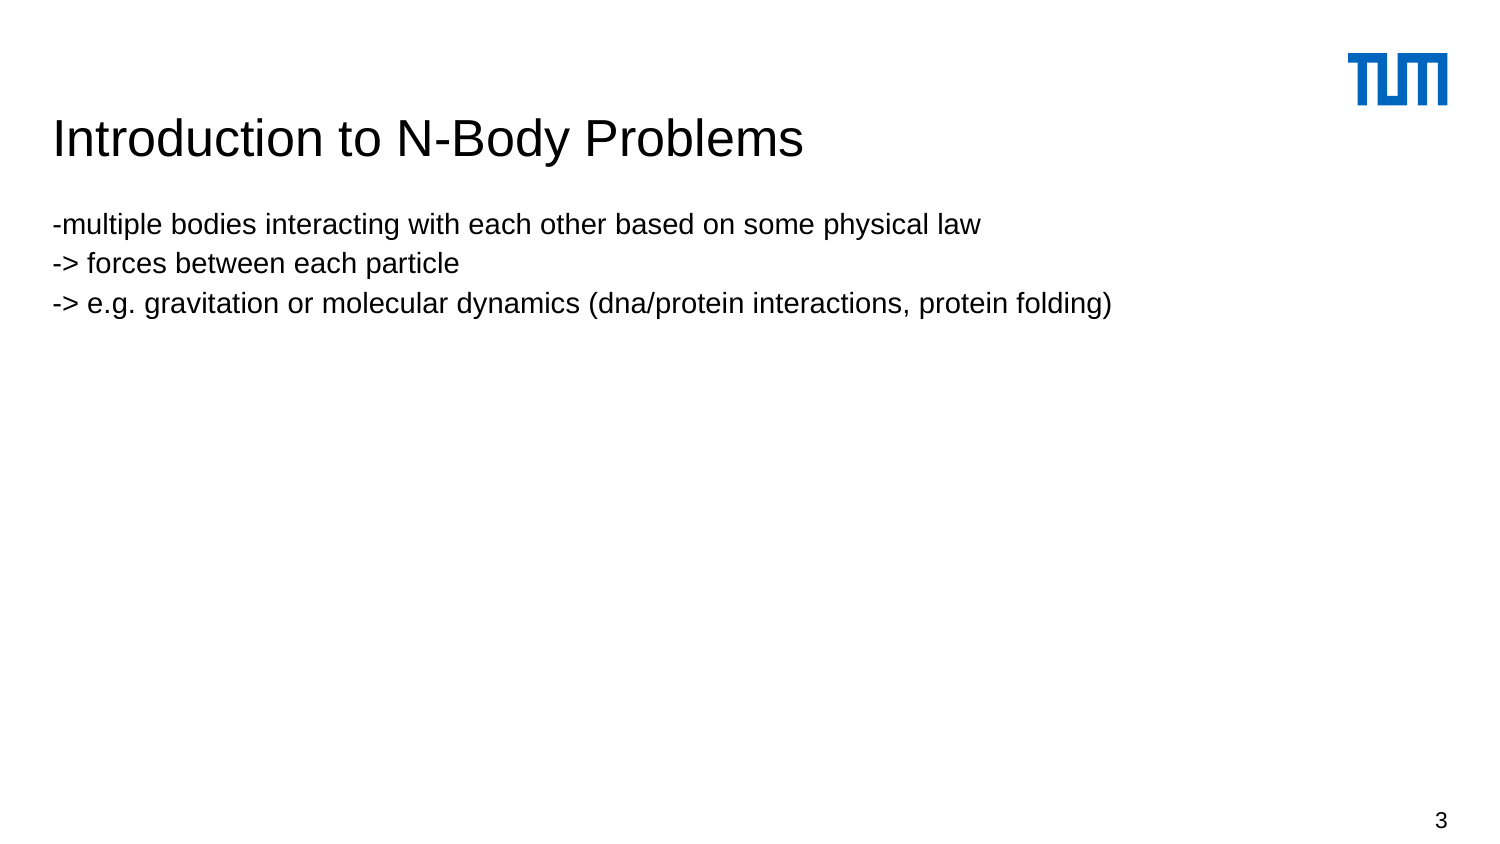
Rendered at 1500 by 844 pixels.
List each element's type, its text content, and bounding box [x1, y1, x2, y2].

list -multiple bodies interacting with each other based on some physical law -> forces between each particle -> e.g. gravitation or molecular dynamics (dna/protein interactions, protein folding) [52, 199, 1449, 693]
title Introduction to N-Body Problems [52, 100, 1449, 164]
slide_number 3 [1111, 796, 1448, 842]
